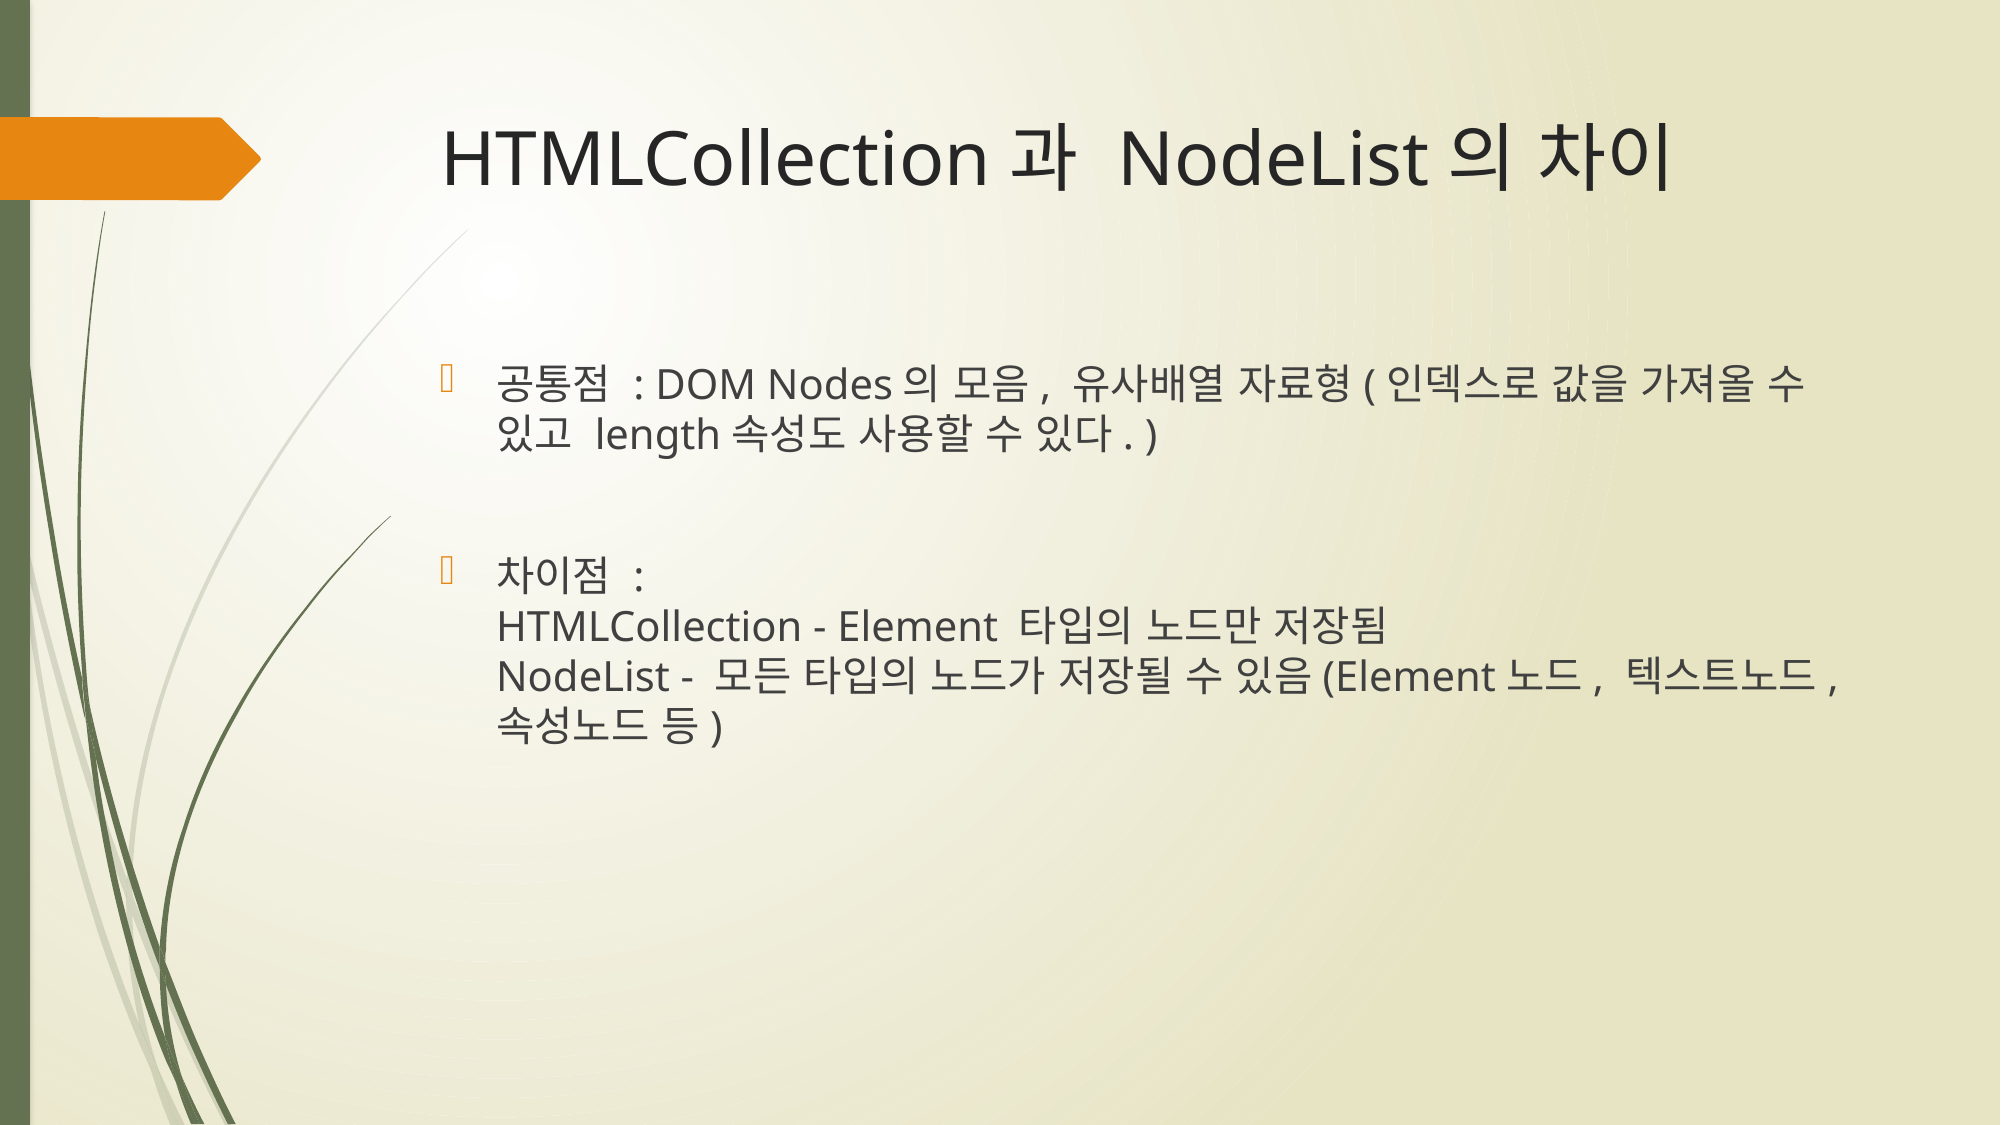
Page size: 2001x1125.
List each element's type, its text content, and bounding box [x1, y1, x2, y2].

title HTMLCollection과 NodeList의 차이 [425, 102, 1888, 313]
list 공통점 : DOM Nodes의 모음, 유사배열 자료형(인덱스로 값을 가져올 수 있고 length속성도 사용할 수 있다. ) 차이점 : HTMLCollection - Element 타입의 노드만 저장됨 NodeList - 모든 타입의 노드가 저장될 수 있음(Element노드, 텍스트노드, 속성노드 등) [424, 350, 1888, 970]
